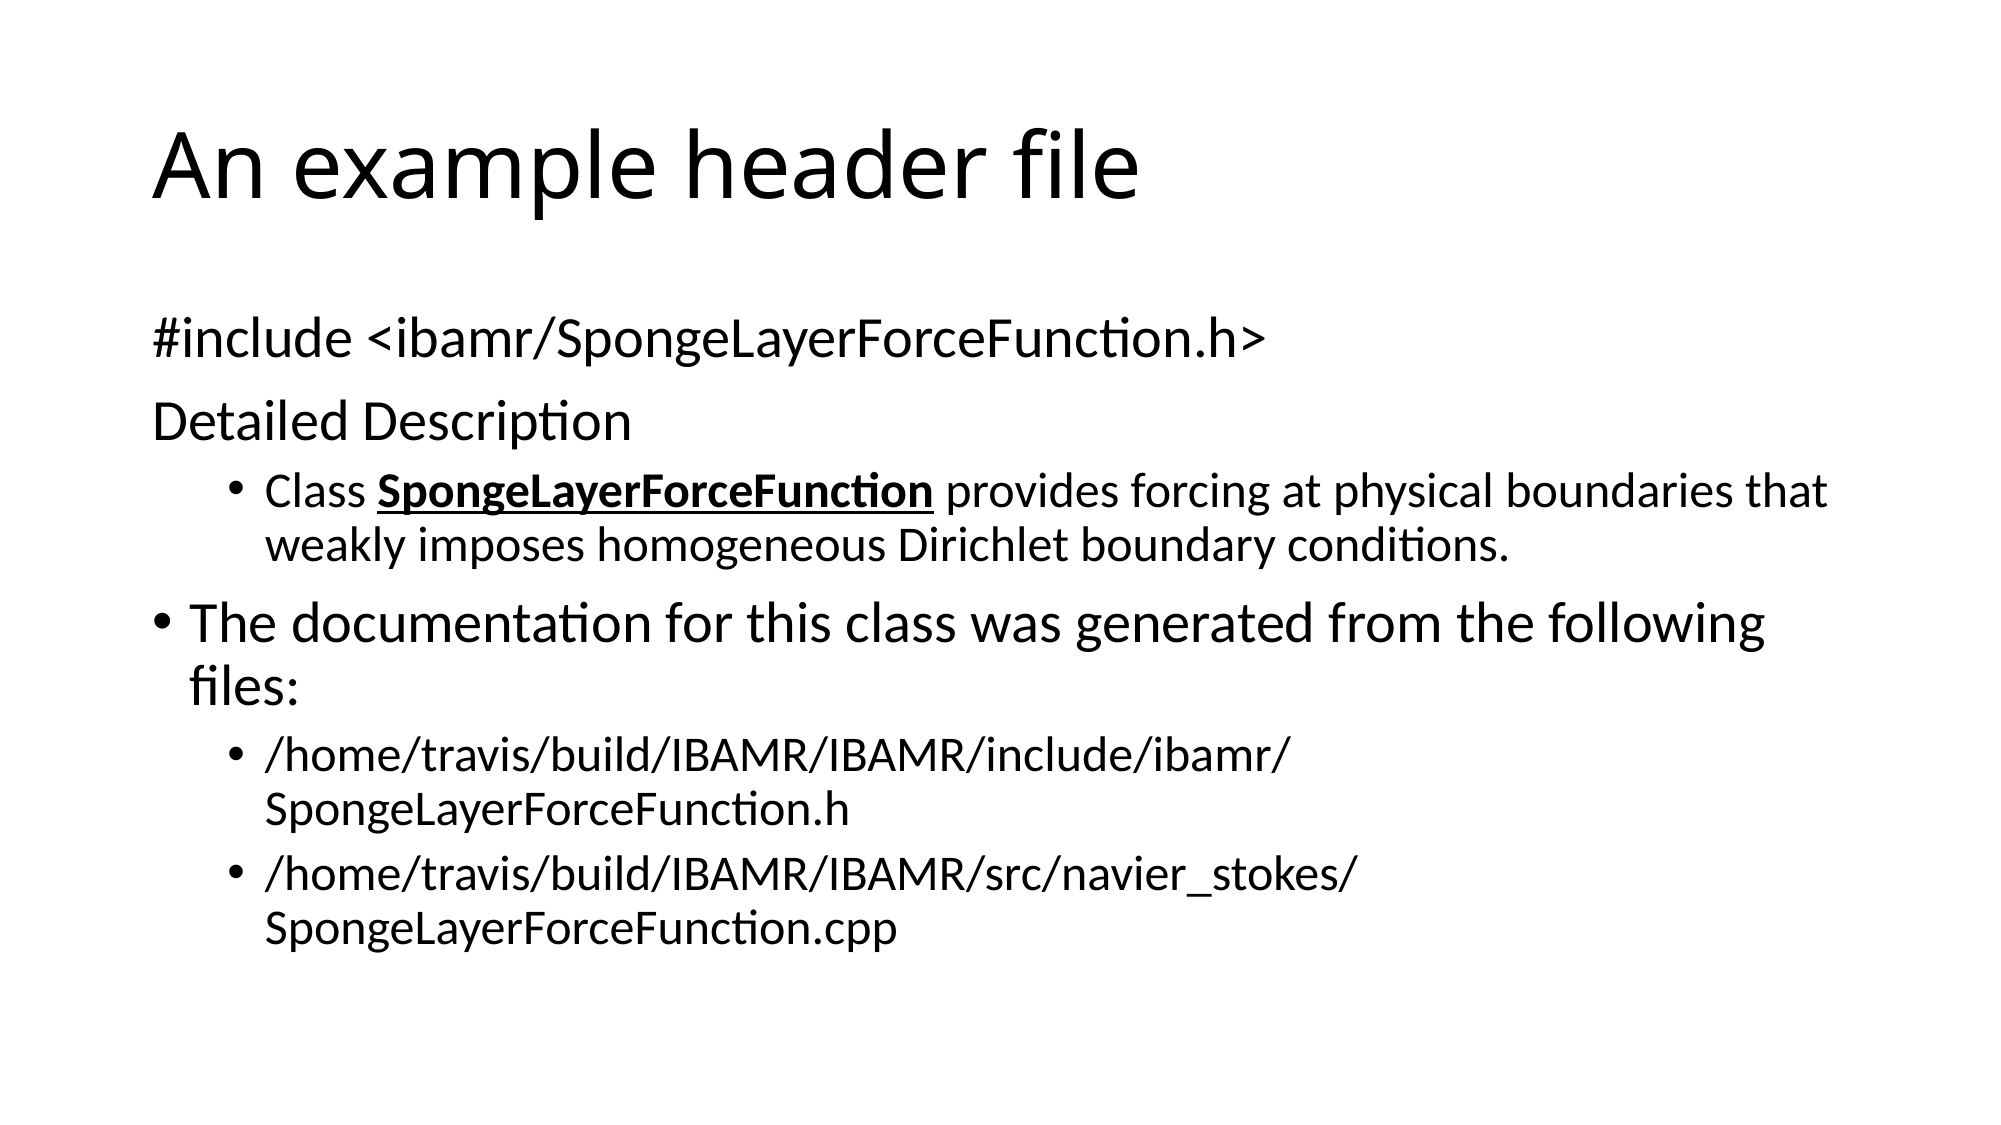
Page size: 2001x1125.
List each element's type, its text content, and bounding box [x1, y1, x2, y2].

title An example header file [137, 59, 1863, 278]
list #include <ibamr/SpongeLayerForceFunction.h> Detailed Description Class SpongeLayerForceFunction provides forcing at physical boundaries that weakly imposes homogeneous Dirichlet boundary conditions. The documentation for this class was generated from the following files: /home/travis/build/IBAMR/IBAMR/include/ibamr/SpongeLayerForceFunction.h /home/travis/build/IBAMR/IBAMR/src/navier_stokes/SpongeLayerForceFunction.cpp [137, 299, 1863, 1014]
